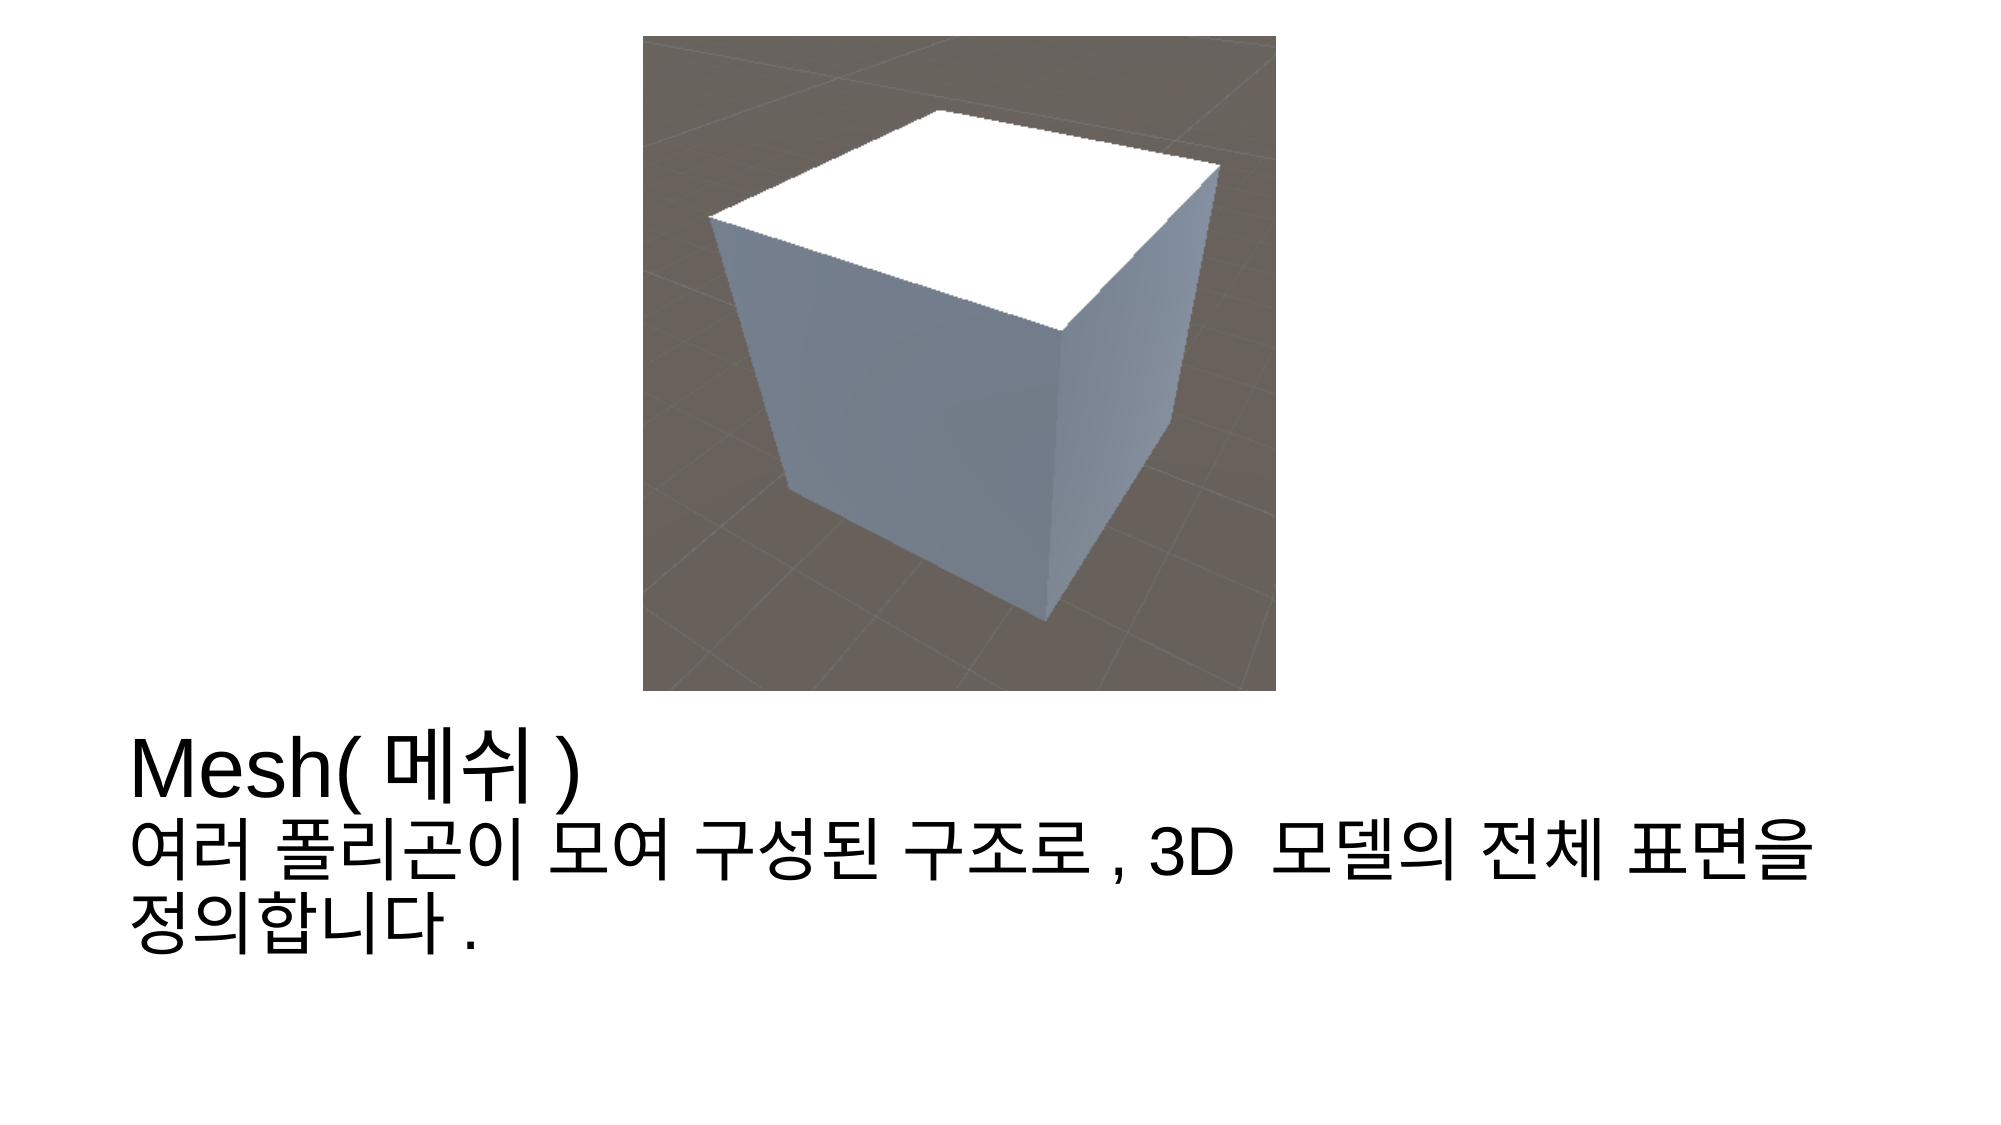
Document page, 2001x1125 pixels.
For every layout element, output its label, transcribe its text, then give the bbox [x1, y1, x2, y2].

picture [642, 35, 1277, 692]
title Mesh(메쉬) 여러 폴리곤이 모여 구성된 구조로, 3D 모델의 전체 표면을 정의합니다. [113, 716, 1839, 1075]
